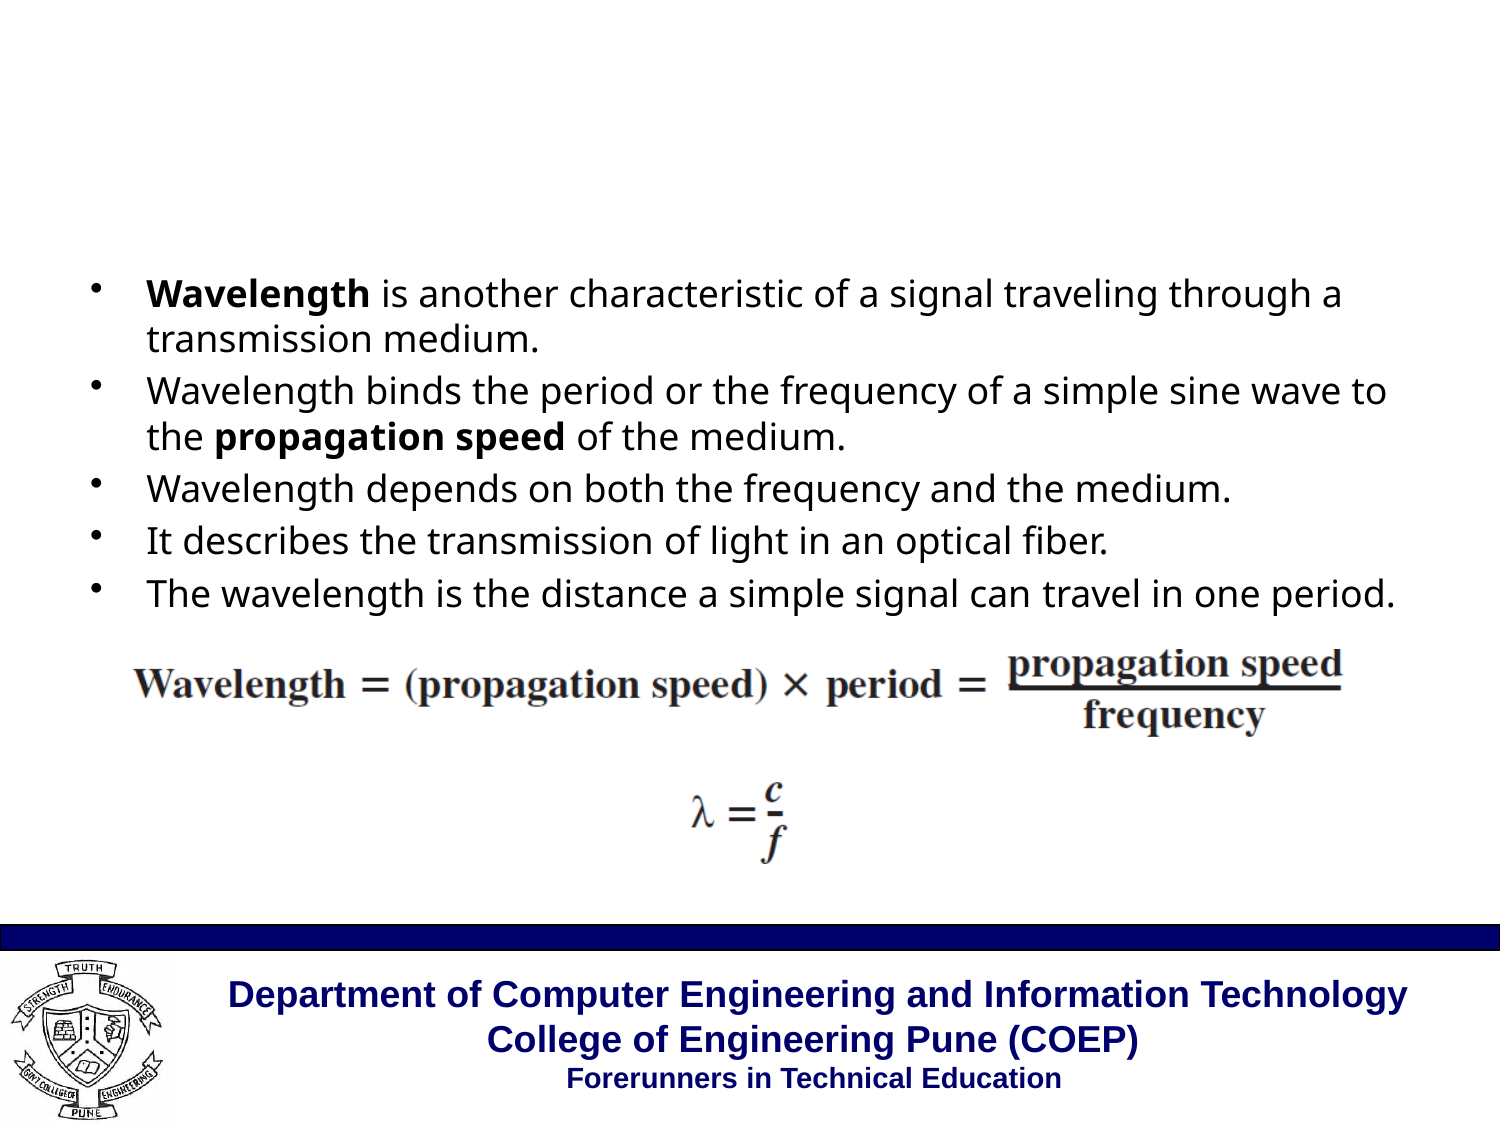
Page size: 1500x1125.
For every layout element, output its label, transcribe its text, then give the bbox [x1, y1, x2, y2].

list Wavelength is another characteristic of a signal traveling through a transmission medium. Wavelength binds the period or the frequency of a simple sine wave to the propagation speed of the medium. Wavelength depends on both the frequency and the medium. It describes the transmission of light in an optical fiber. The wavelength is the distance a simple signal can travel in one period. [74, 262, 1426, 901]
picture [130, 649, 1370, 864]
